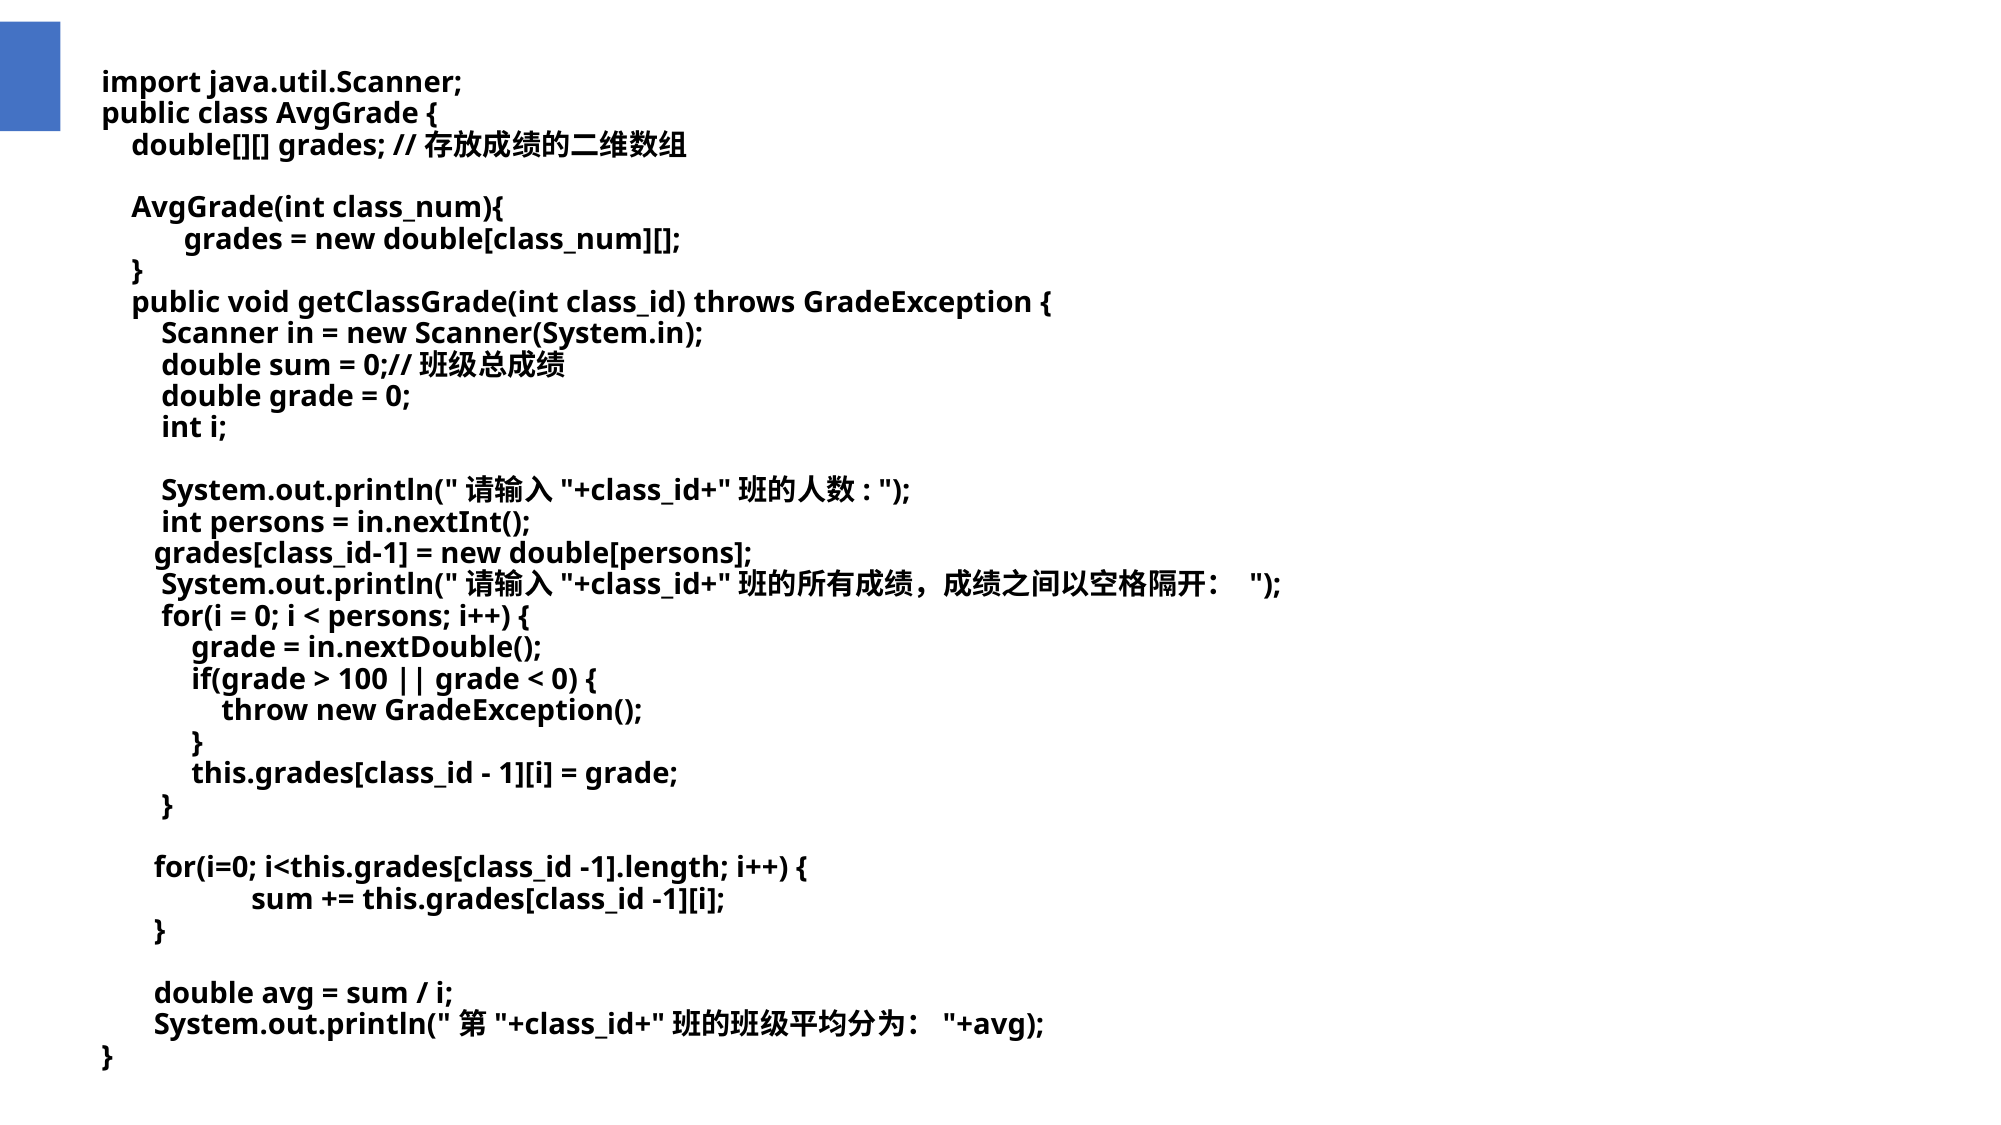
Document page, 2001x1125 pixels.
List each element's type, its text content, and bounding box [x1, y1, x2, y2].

list import java.util.Scanner; public class AvgGrade { double[][] grades; //存放成绩的二维数组 AvgGrade(int class_num){ grades = new double[class_num][]; } public void getClassGrade(int class_id) throws GradeException { Scanner in = new Scanner(System.in); double sum = 0;//班级总成绩 double grade = 0; int i; System.out.println("请输入"+class_id+"班的人数: "); int persons = in.nextInt(); grades[class_id-1] = new double[persons]; System.out.println("请输入"+class_id+"班的所有成绩，成绩之间以空格隔开： "); for(i = 0; i < persons; i++) { grade = in.nextDouble(); if(grade > 100 || grade < 0) { throw new GradeException(); } this.grades[class_id - 1][i] = grade; } for(i=0; i<this.grades[class_id -1].length; i++) { sum += this.grades[class_id -1][i]; } double avg = sum / i; System.out.println("第"+class_id+"班的班级平均分为："+avg); } [86, 59, 1848, 1072]
